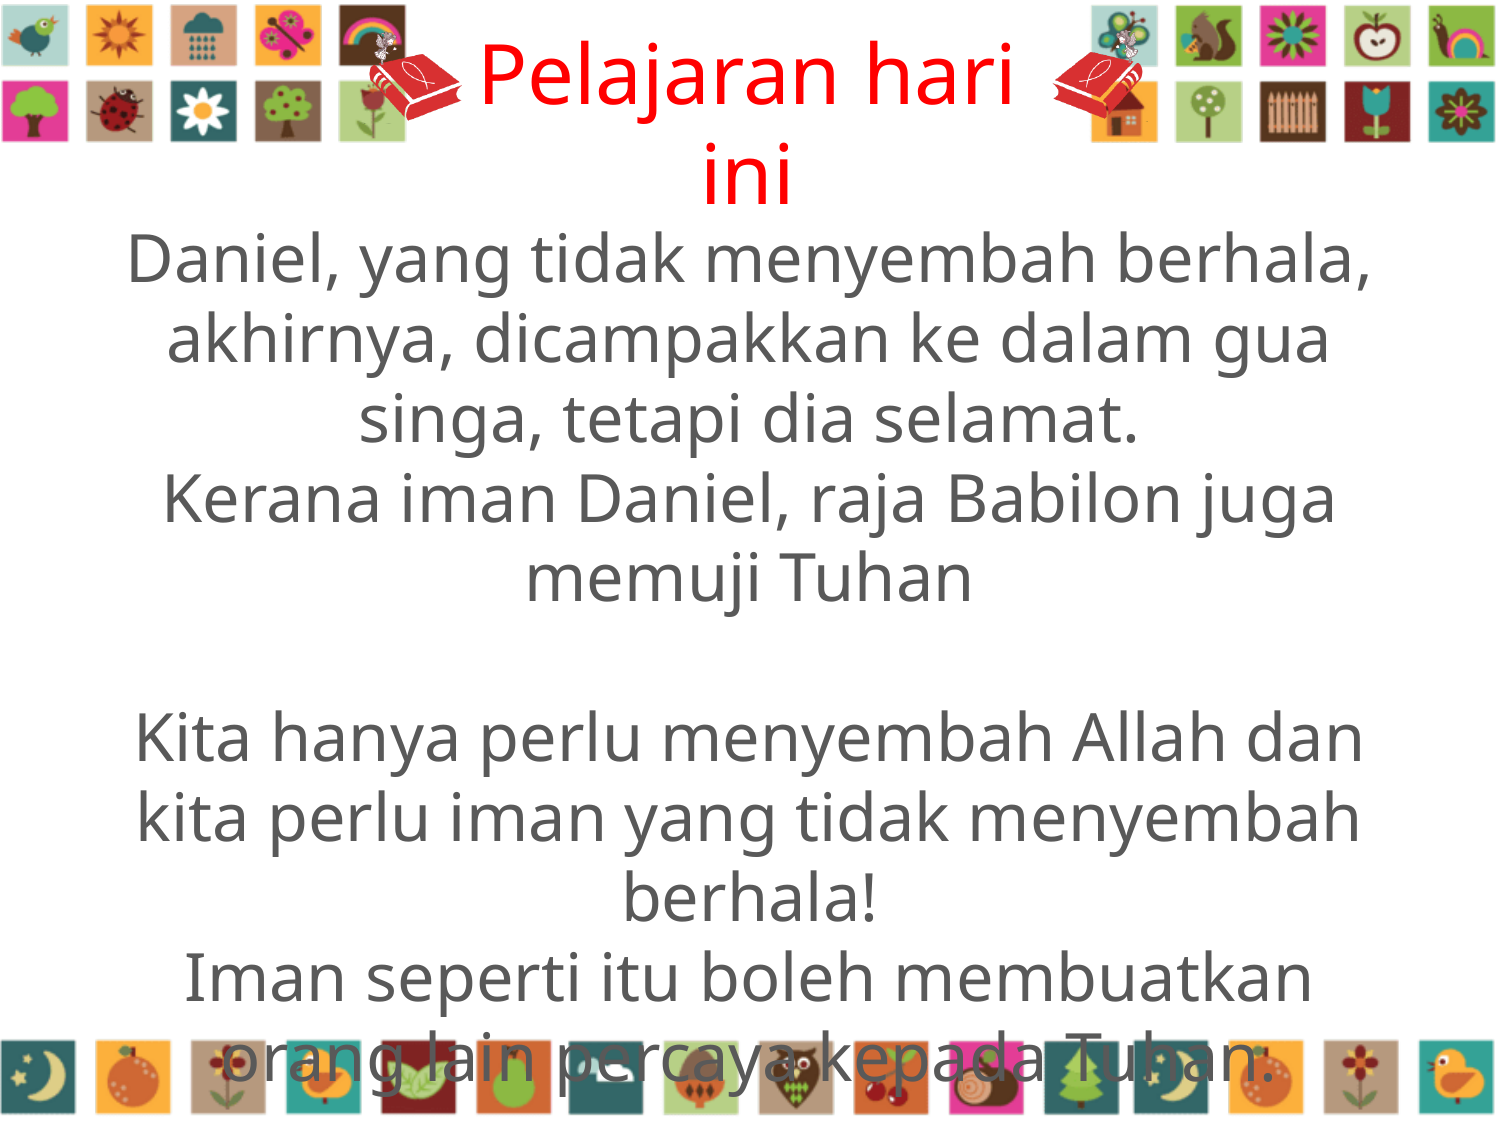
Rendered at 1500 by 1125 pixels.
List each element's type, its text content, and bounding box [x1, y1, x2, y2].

picture [0, 3, 494, 150]
picture [1021, 3, 1500, 150]
text_box Daniel, yang tidak menyembah berhala, akhirnya, dicampakkan ke dalam gua singa, tetapi dia selamat. Kerana iman Daniel, raja Babilon juga memuji Tuhan Kita hanya perlu menyembah Allah dan kita perlu iman yang tidak menyembah berhala! Iman seperti itu boleh membuatkan orang lain percaya kepada Tuhan. [76, 208, 1424, 1027]
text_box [0, 1028, 1500, 1118]
text_box Pelajaran hari ini [414, 13, 1080, 208]
